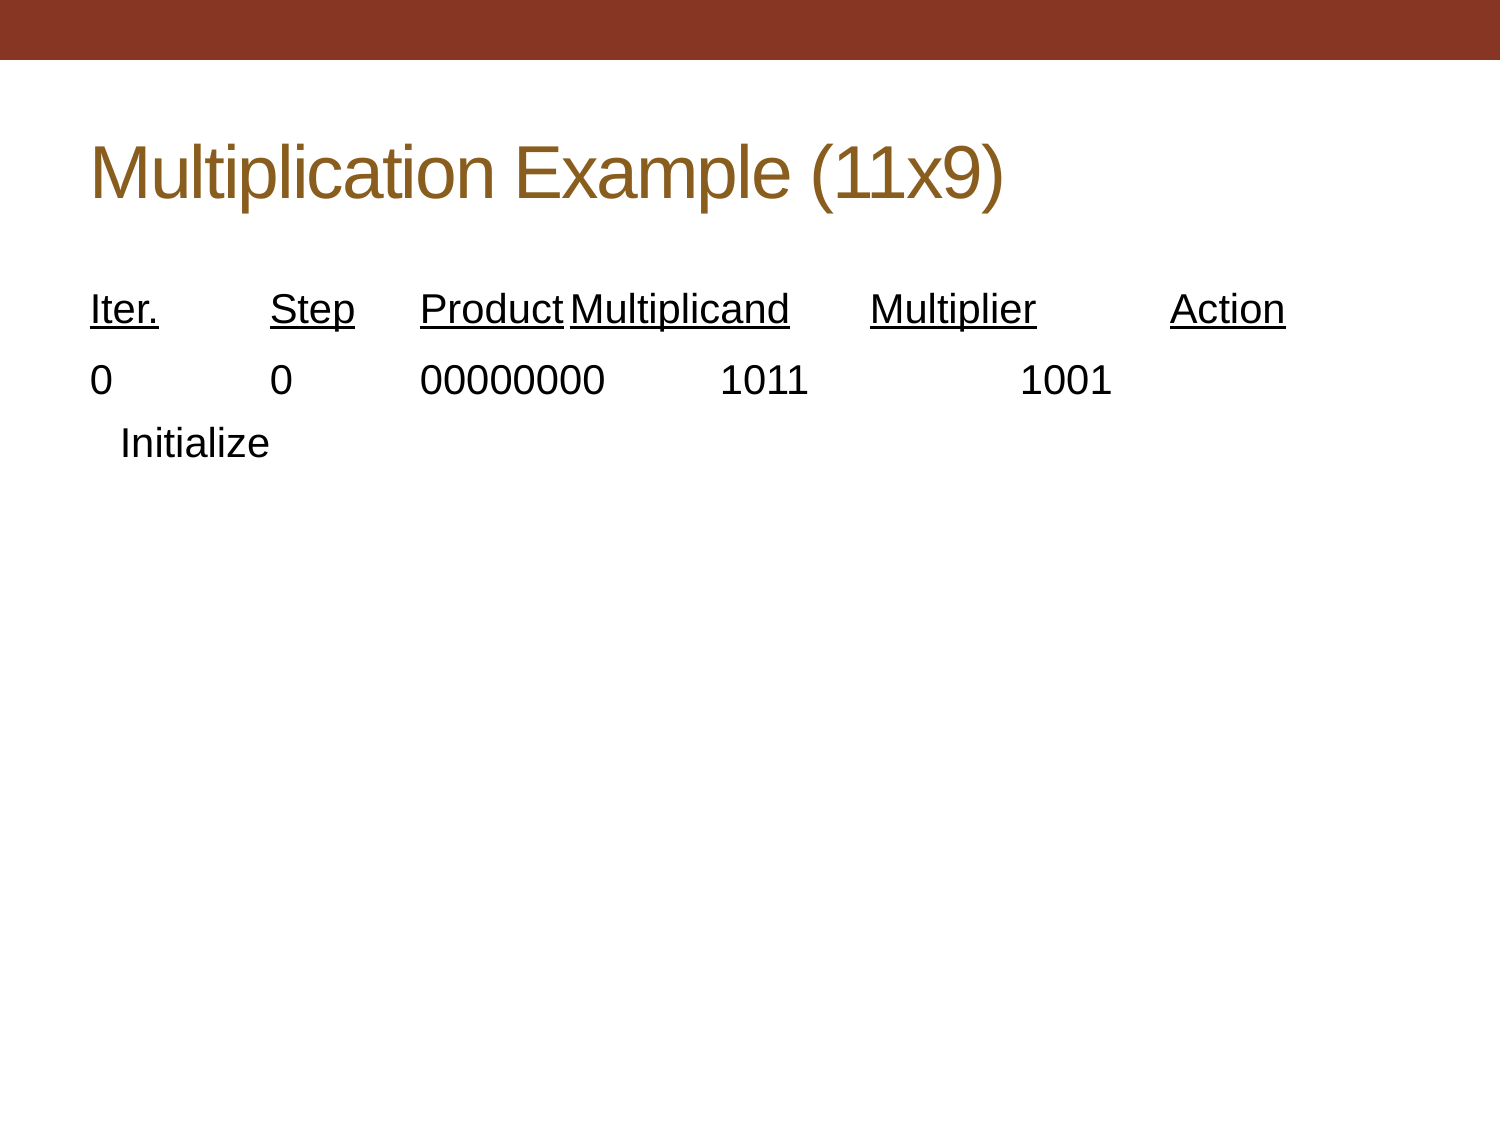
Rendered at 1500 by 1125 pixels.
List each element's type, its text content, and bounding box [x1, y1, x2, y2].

list Iter. Step Product Multiplicand Multiplier Action 0 0 00000000 1011 1001 Initialize [75, 262, 1425, 1063]
title Multiplication Example (11x9) [75, 87, 1425, 250]
